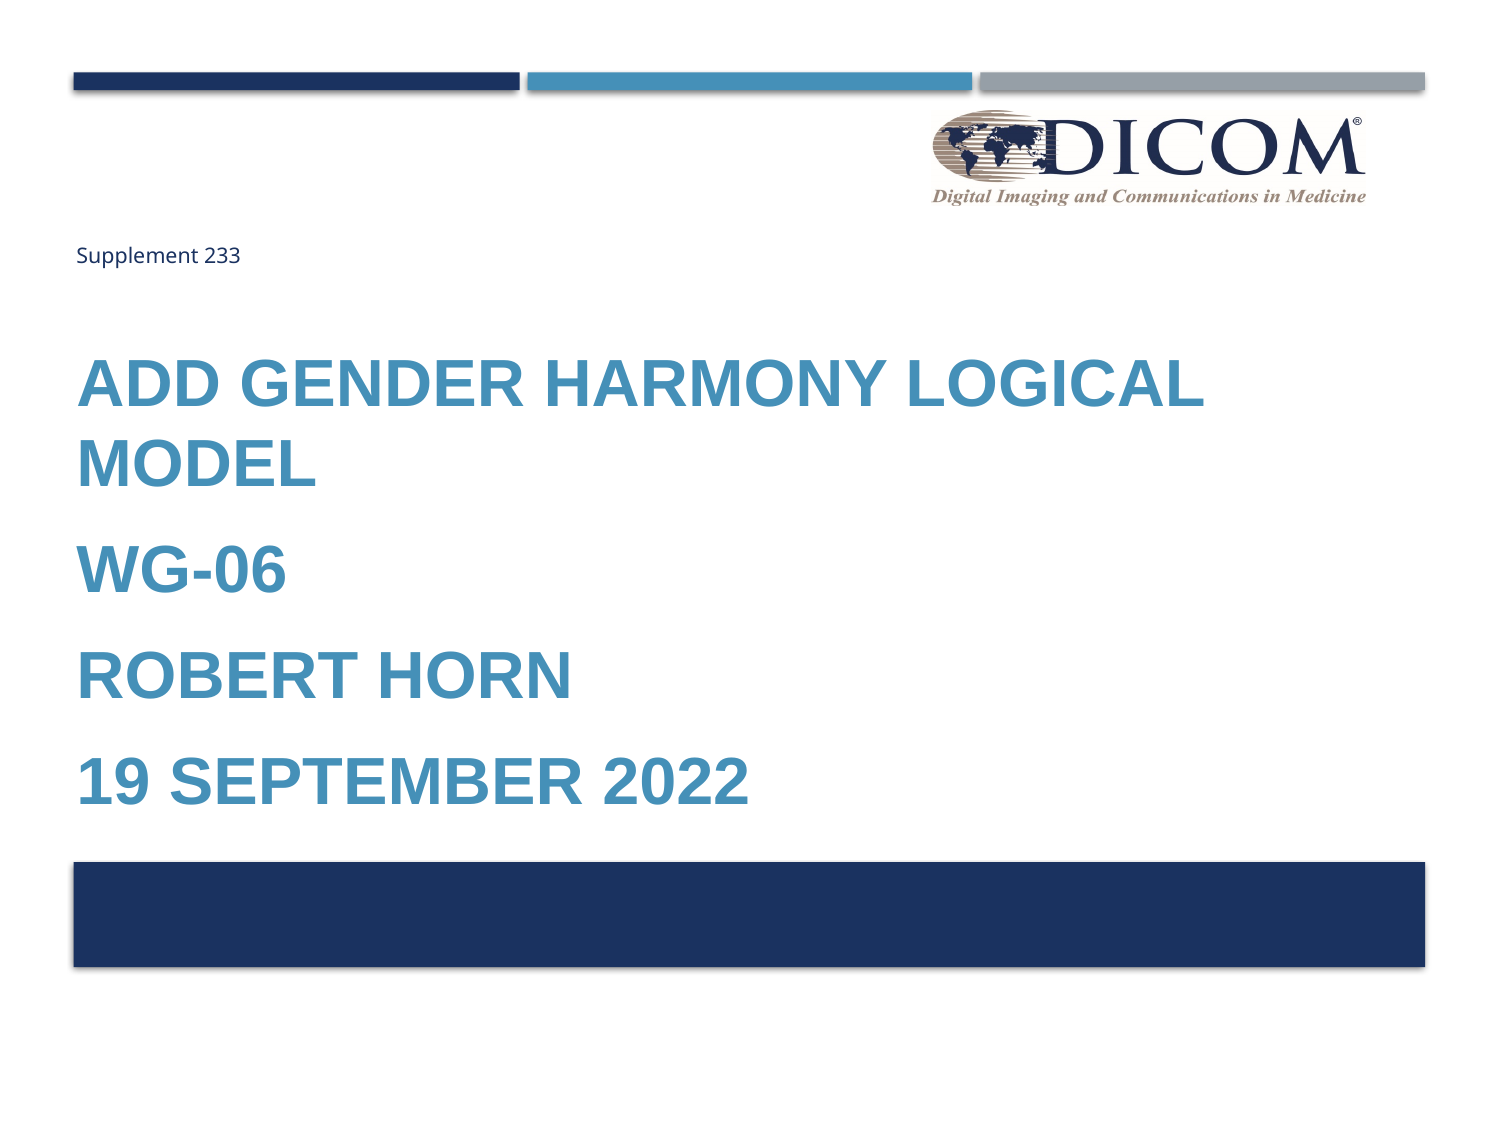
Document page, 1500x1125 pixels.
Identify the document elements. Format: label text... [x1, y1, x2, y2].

picture [931, 110, 1366, 206]
title Supplement 233 [61, 209, 1406, 276]
subtitle Add Gender Harmony Logical Model WG-06 Robert Horn 19 September 2022 [61, 332, 1365, 763]
text_box [61, 763, 1414, 1003]
